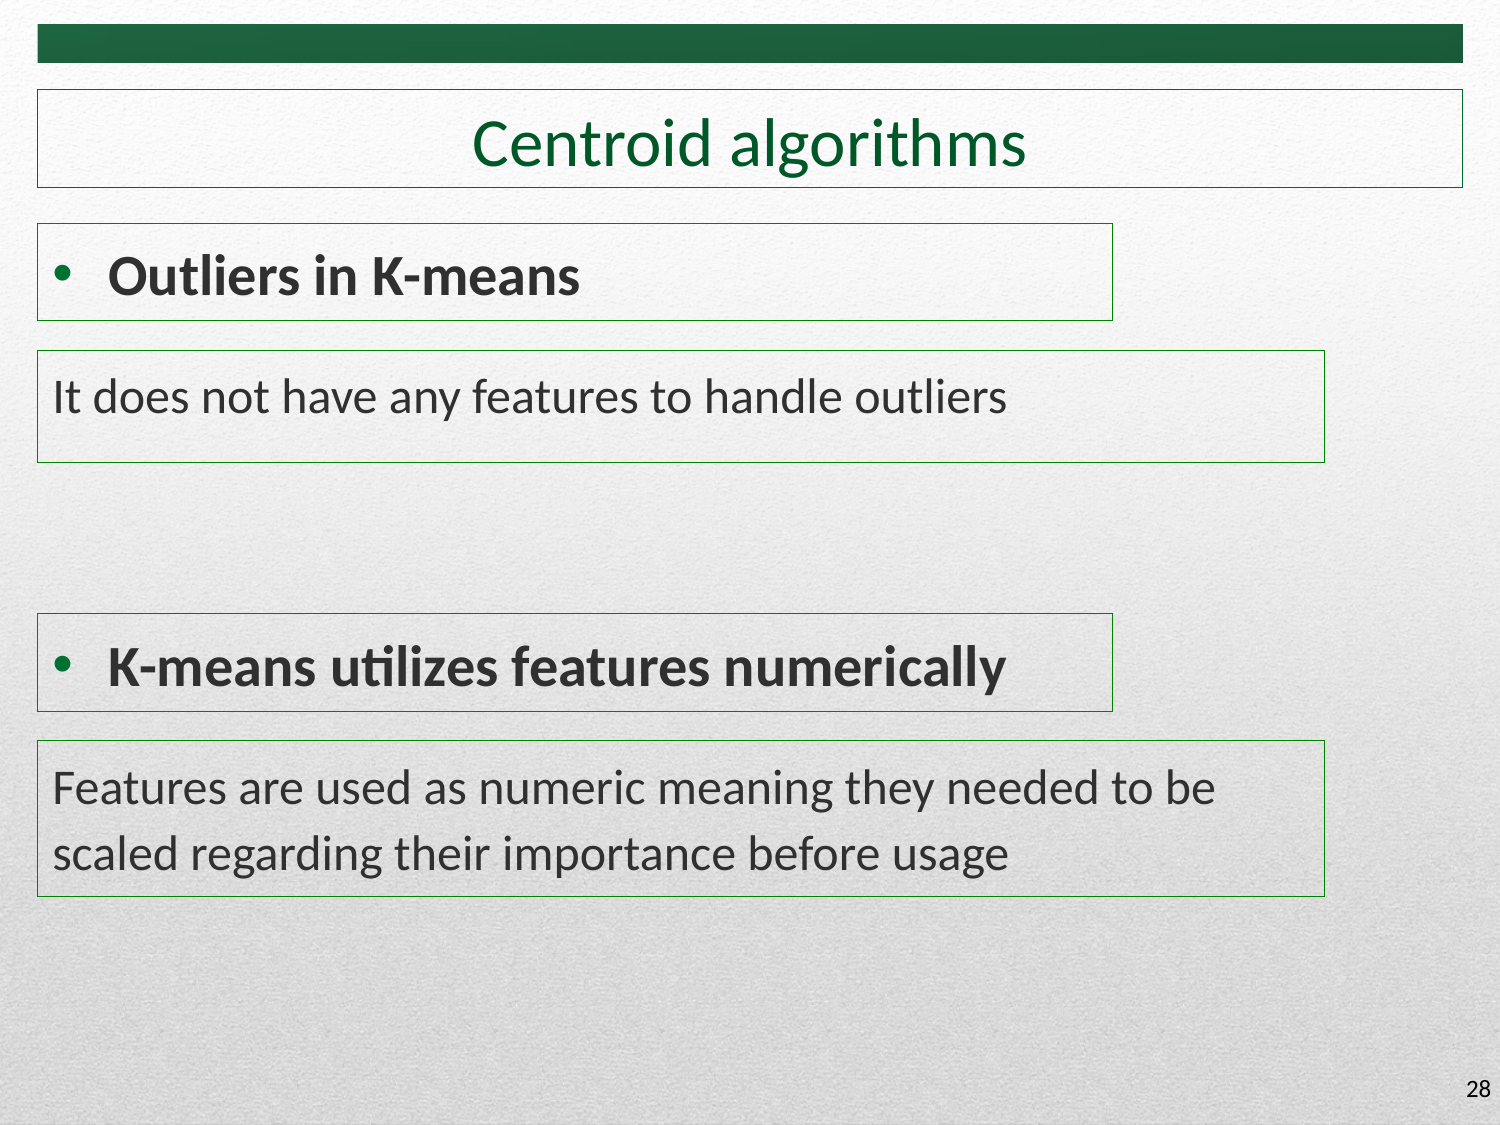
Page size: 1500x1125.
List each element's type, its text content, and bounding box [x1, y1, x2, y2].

title Centroid algorithms [37, 89, 1463, 188]
slide_number 28 [1381, 1065, 1500, 1125]
text_box Features are used as numeric meaning they needed to be scaled regarding their importance before usage [37, 740, 1325, 897]
picture [37, 24, 1463, 63]
text_box K-means utilizes features numerically [37, 613, 1113, 712]
text_box It does not have any features to handle outliers [37, 350, 1325, 463]
text_box Outliers in K-means [37, 223, 1113, 321]
